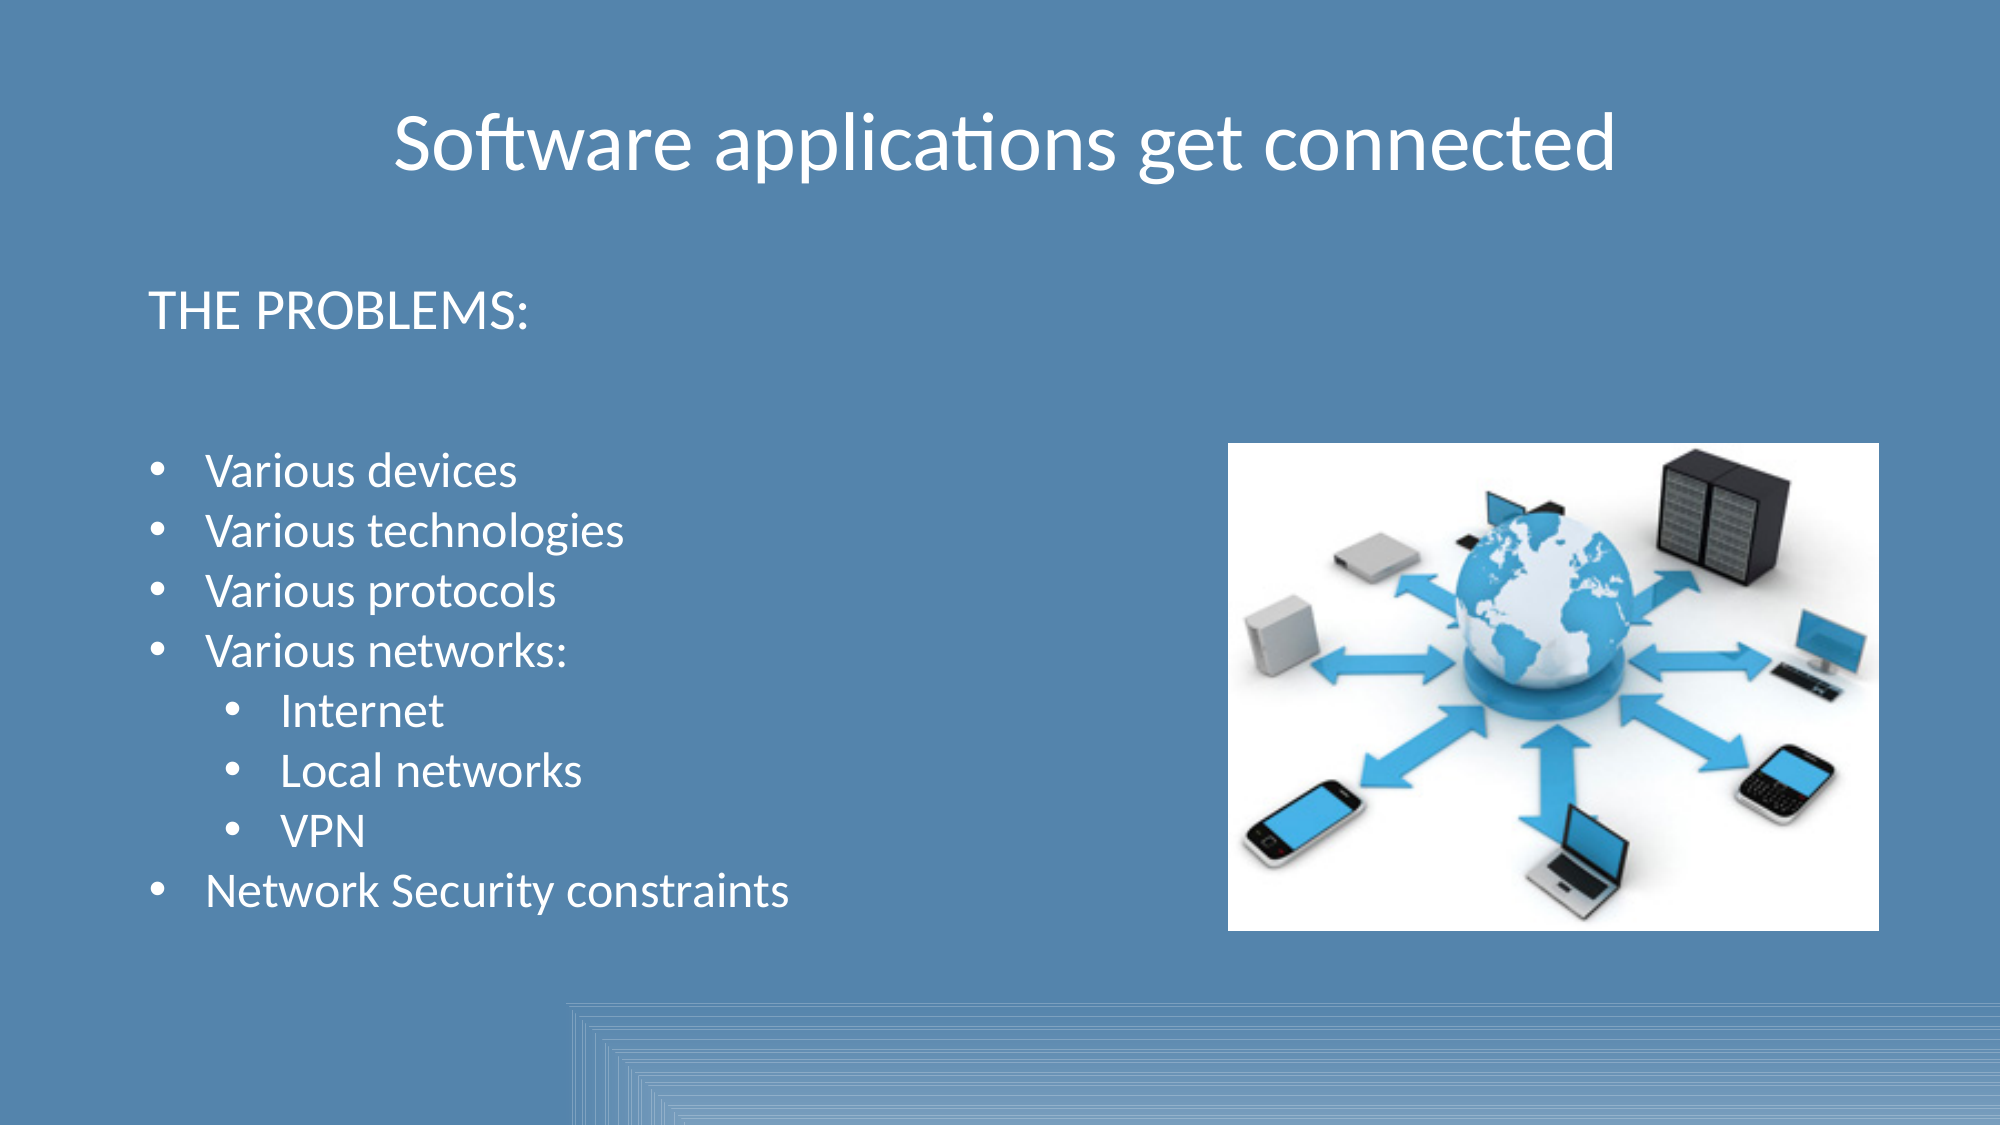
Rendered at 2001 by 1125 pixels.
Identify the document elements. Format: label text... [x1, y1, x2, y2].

text_box THE PROBLEMS: [134, 263, 1879, 349]
text_box Various devices Various technologies Various protocols Various networks: Internet Local networks VPN Network Security constraints [134, 430, 1879, 926]
text_box Software applications get connected [134, 79, 1879, 195]
picture [1228, 443, 1879, 931]
